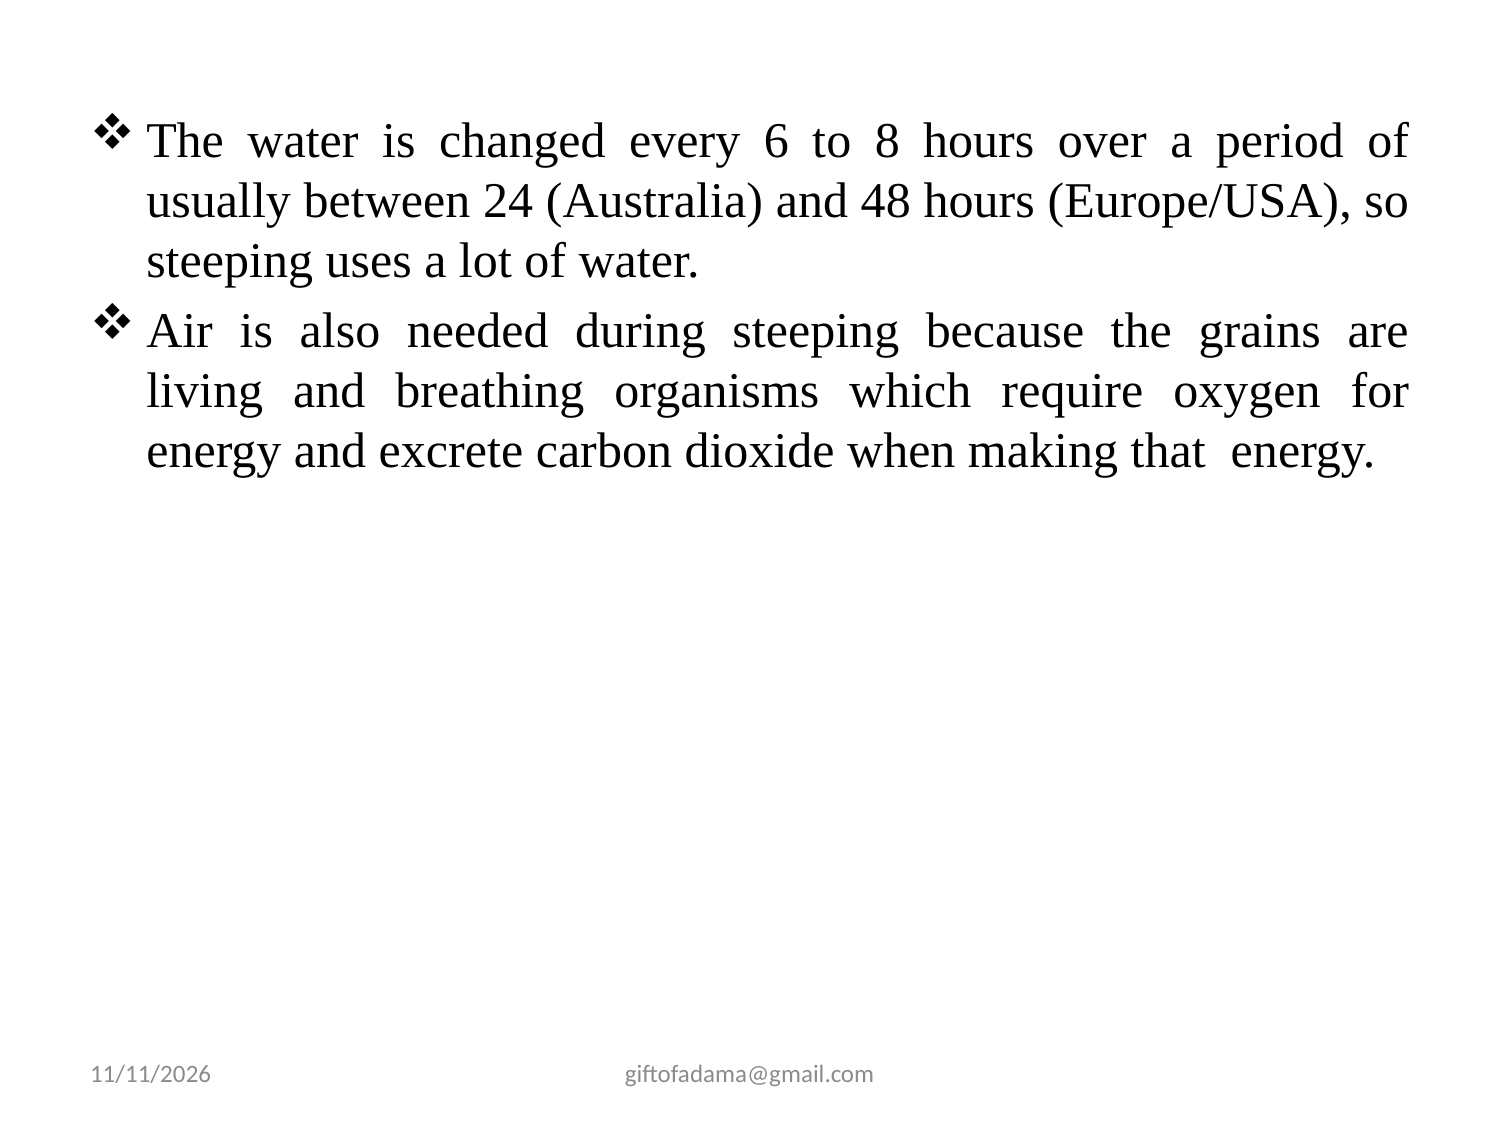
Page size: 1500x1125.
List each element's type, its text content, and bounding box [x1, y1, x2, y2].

footer giftofadama@gmail.com [512, 1042, 988, 1103]
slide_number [75, 1042, 425, 1103]
list The water is changed every 6 to 8 hours over a period of usually between 24 (Australia) and 48 hours (Europe/USA), so steeping uses a lot of water. Air is also needed during steeping because the grains are living and breathing organisms which require oxygen for energy and excrete carbon dioxide when making that energy. [75, 99, 1425, 843]
